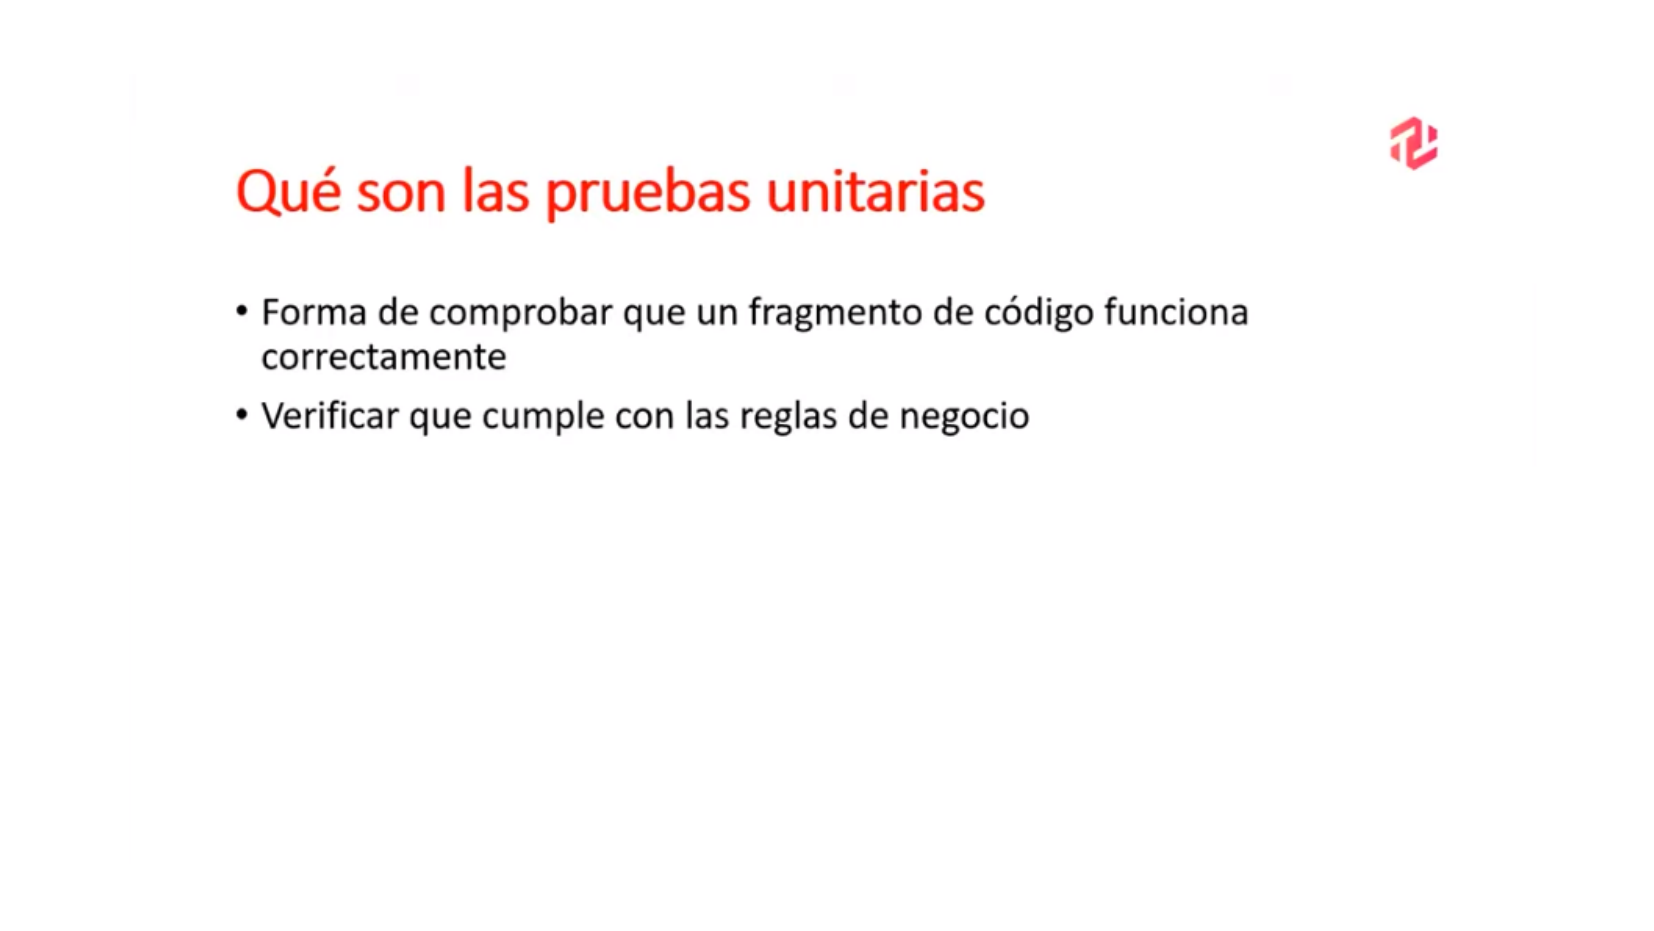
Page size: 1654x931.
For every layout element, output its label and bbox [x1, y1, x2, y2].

picture [129, 73, 1538, 864]
